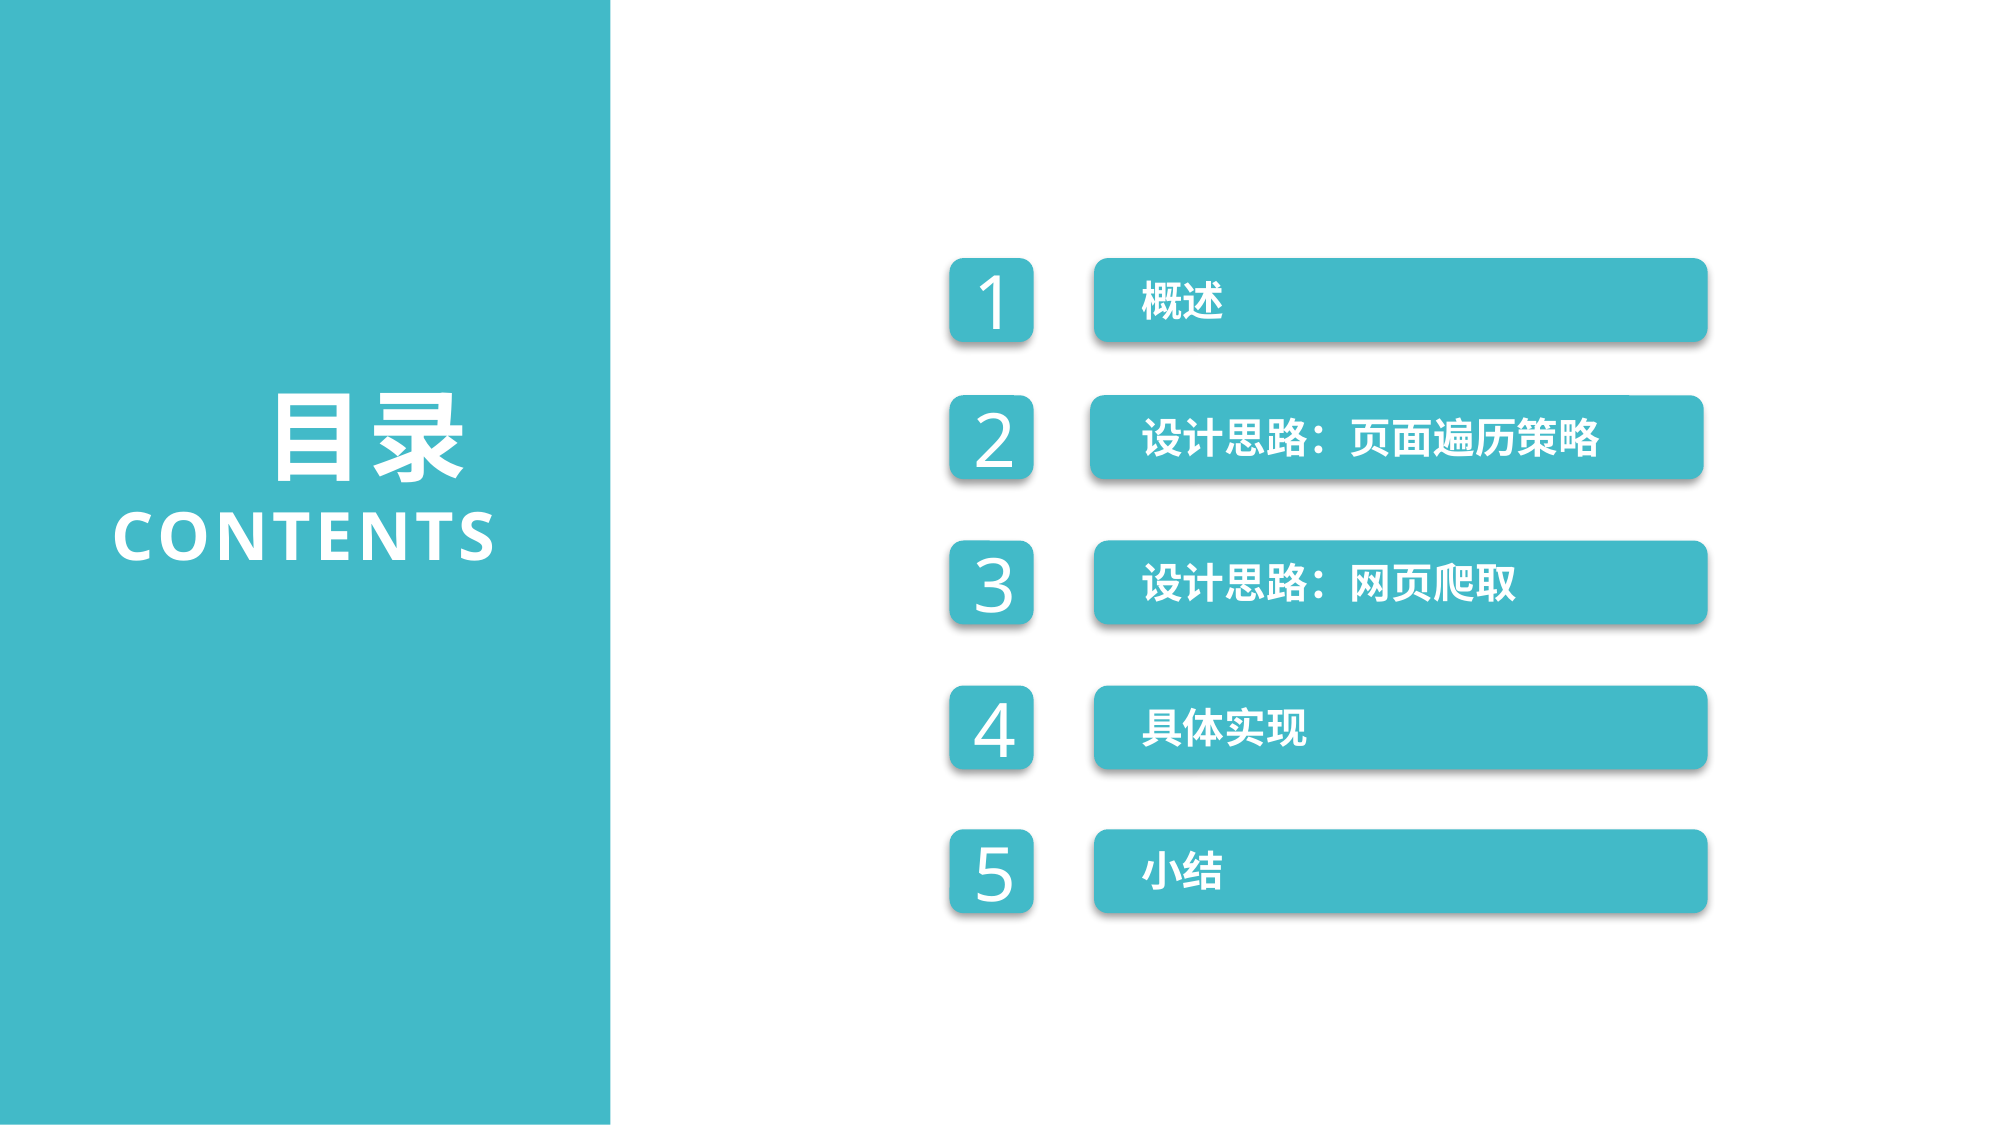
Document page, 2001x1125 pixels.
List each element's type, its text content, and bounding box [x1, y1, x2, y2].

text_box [1094, 540, 1708, 625]
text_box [1094, 258, 1708, 342]
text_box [1094, 829, 1708, 914]
text_box 1 [948, 257, 1035, 344]
text_box [0, 0, 611, 1125]
text_box 4 [948, 684, 1035, 771]
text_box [1090, 395, 1704, 480]
text_box 5 [948, 828, 1035, 915]
text_box 3 [948, 539, 1035, 626]
text_box 2 [948, 394, 1035, 481]
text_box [1094, 685, 1708, 770]
text_box 目录 CONTENTS [55, 364, 516, 584]
